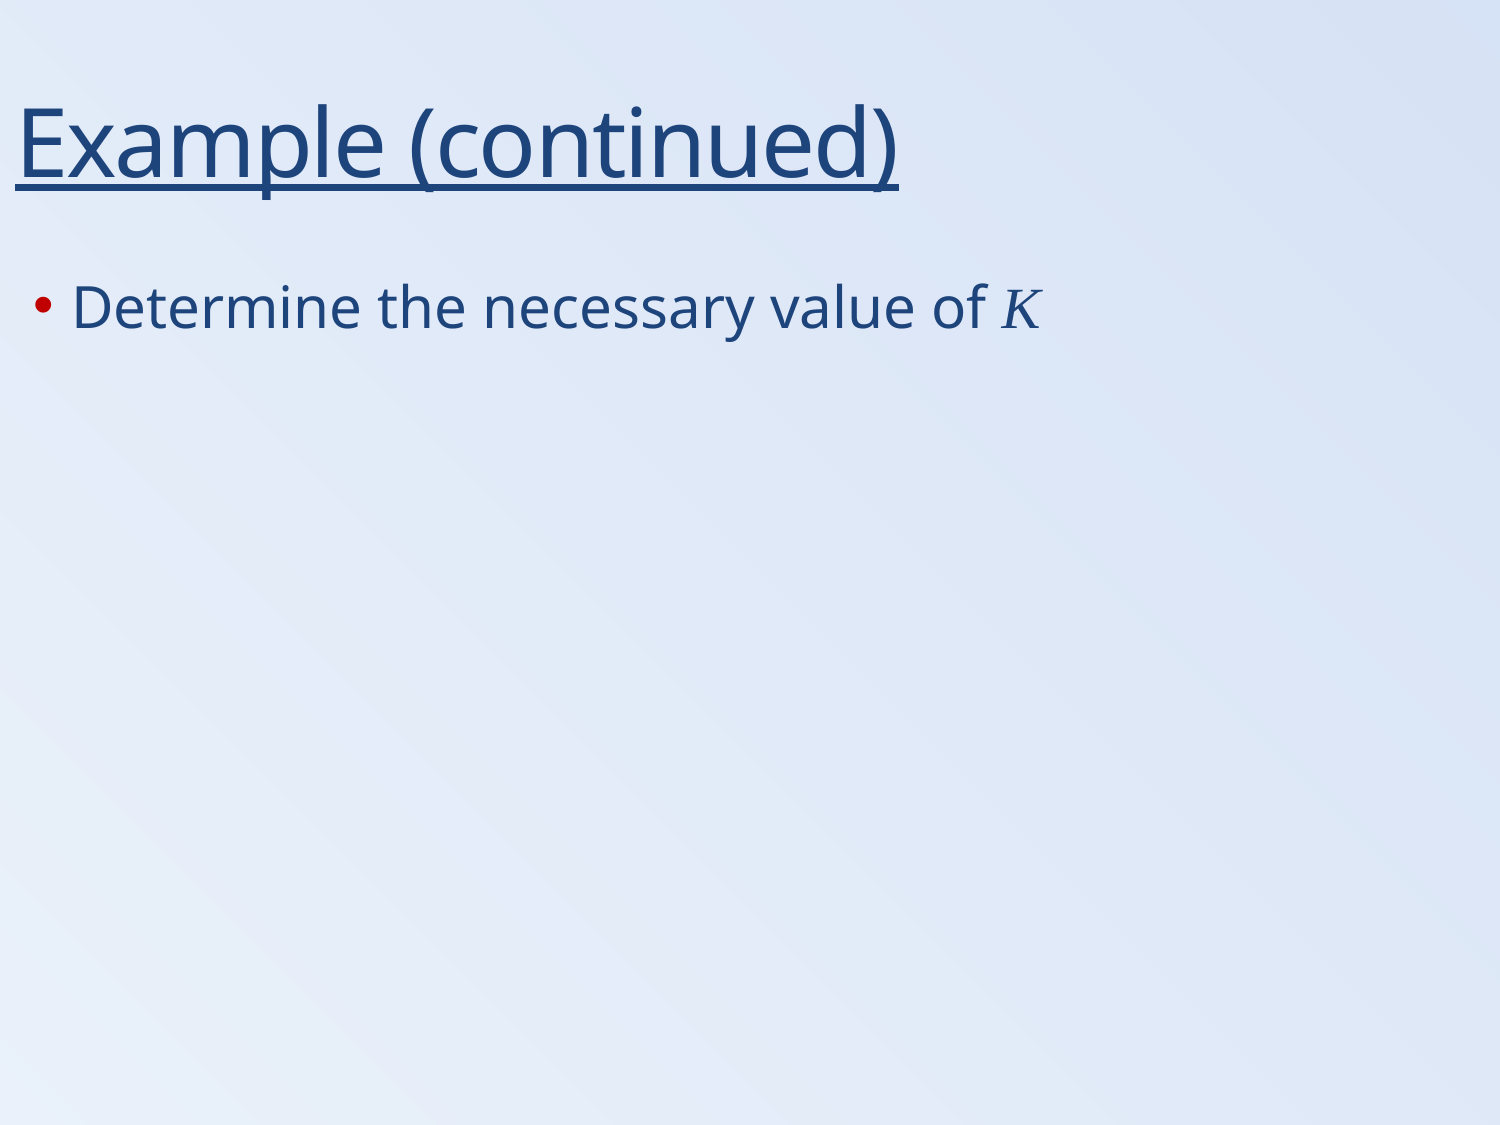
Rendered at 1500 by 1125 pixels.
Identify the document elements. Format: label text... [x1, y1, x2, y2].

list Determine the necessary value of K [0, 262, 1488, 1100]
title Example (continued) [0, 45, 1250, 233]
